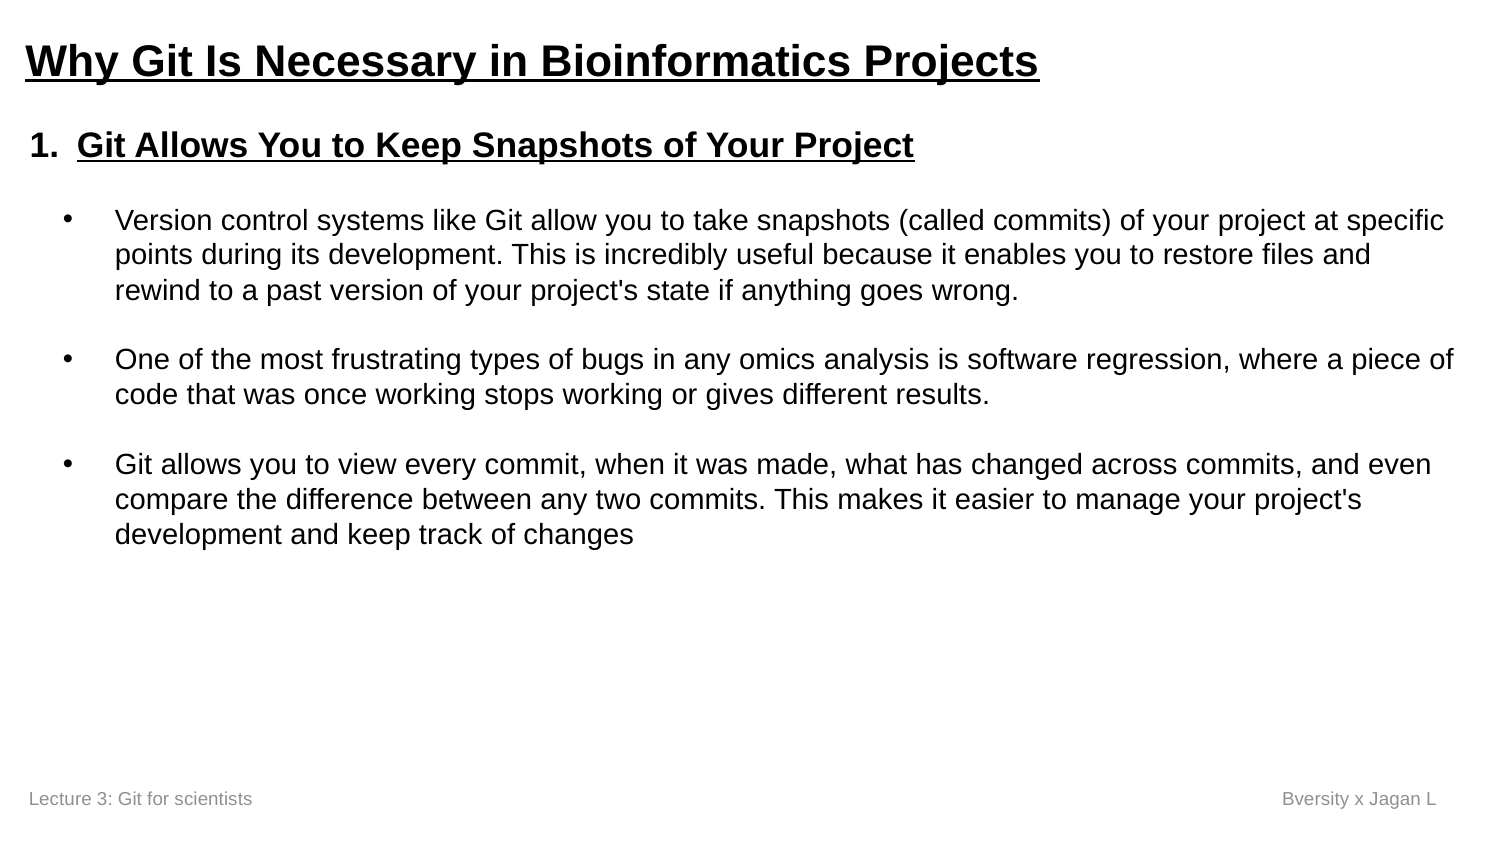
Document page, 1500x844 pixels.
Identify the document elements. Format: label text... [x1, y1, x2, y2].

text_box Version control systems like Git allow you to take snapshots (called commits) of your project at specific points during its development. This is incredibly useful because it enables you to restore files and rewind to a past version of your project's state if anything goes wrong. One of the most frustrating types of bugs in any omics analysis is software regression, where a piece of code that was once working stops working or gives different results. Git allows you to view every commit, when it was made, what has changed across commits, and even compare the difference between any two commits. This makes it easier to manage your project's development and keep track of changes [39, 200, 1460, 551]
text_box Bversity x Jagan L [1282, 786, 1424, 810]
text_box Lecture 3: Git for scientists [28, 786, 253, 810]
slide_number [1424, 770, 1481, 824]
text_box Git Allows You to Keep Snapshots of Your Project [6, 122, 915, 165]
text_box Why Git Is Necessary in Bioinformatics Projects [25, 32, 1041, 86]
